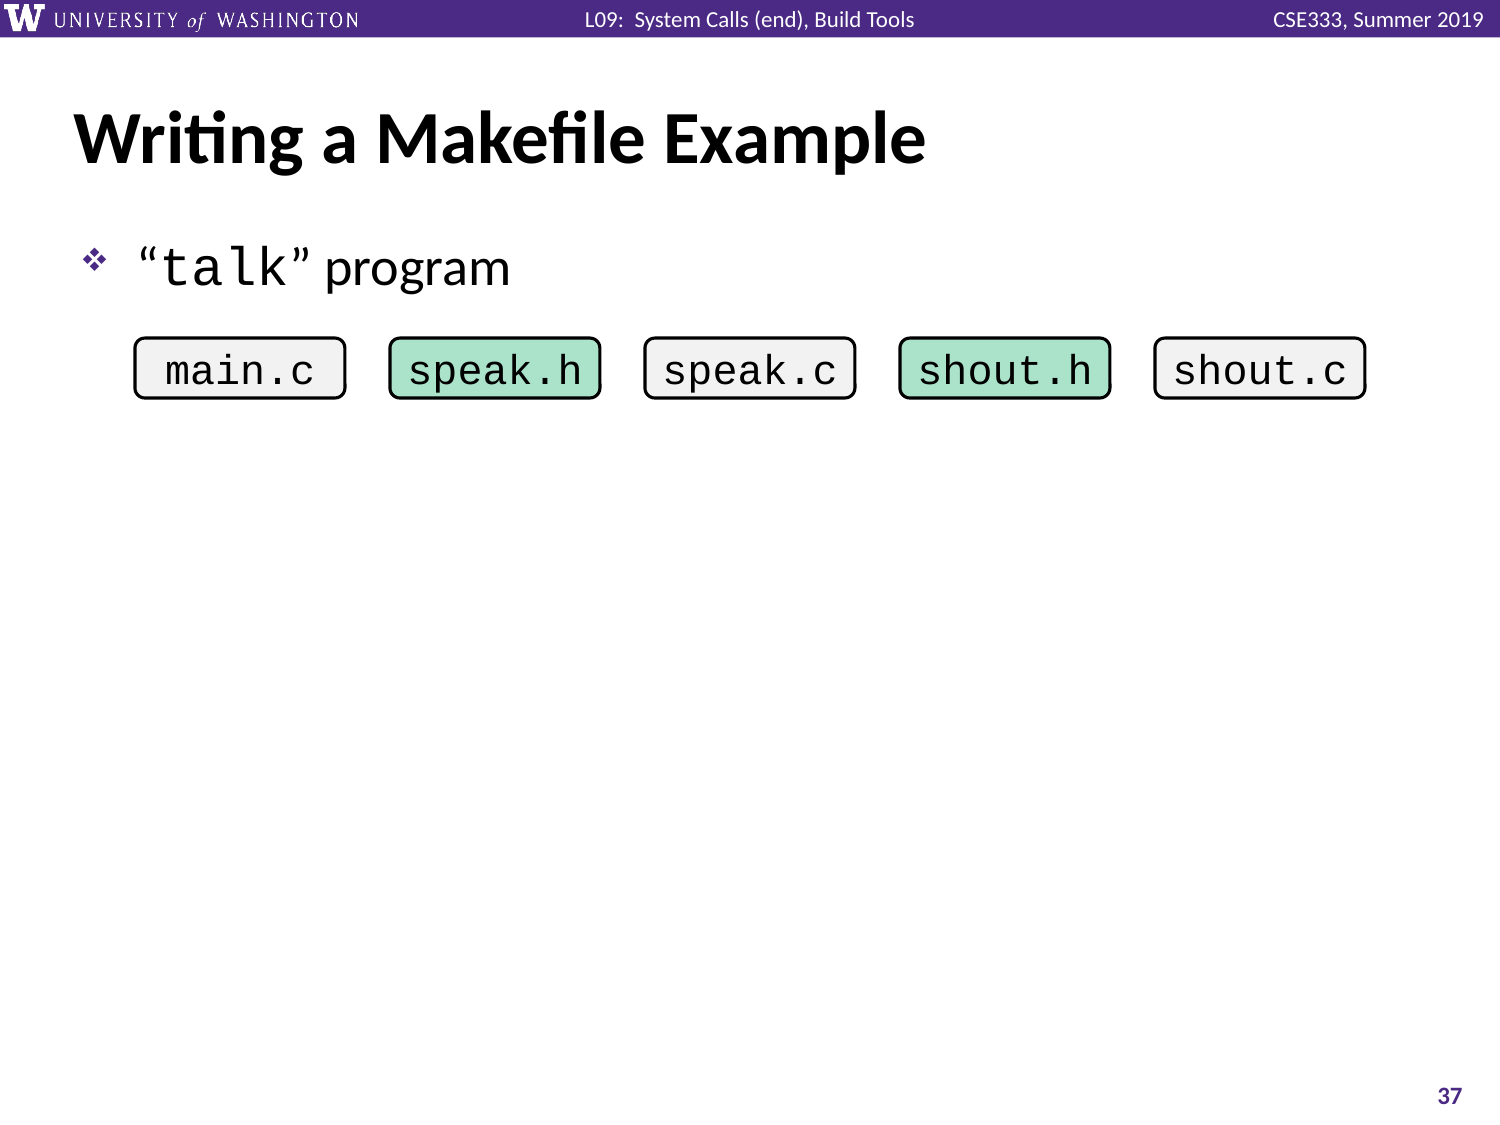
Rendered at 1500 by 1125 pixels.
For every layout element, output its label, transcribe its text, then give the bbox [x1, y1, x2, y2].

title Writing a Makefile Example [58, 71, 1438, 197]
slide_number 37 [1400, 1065, 1500, 1125]
picture [4, 4, 358, 32]
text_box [134, 337, 1366, 399]
list “talk” program [64, 223, 1438, 1040]
